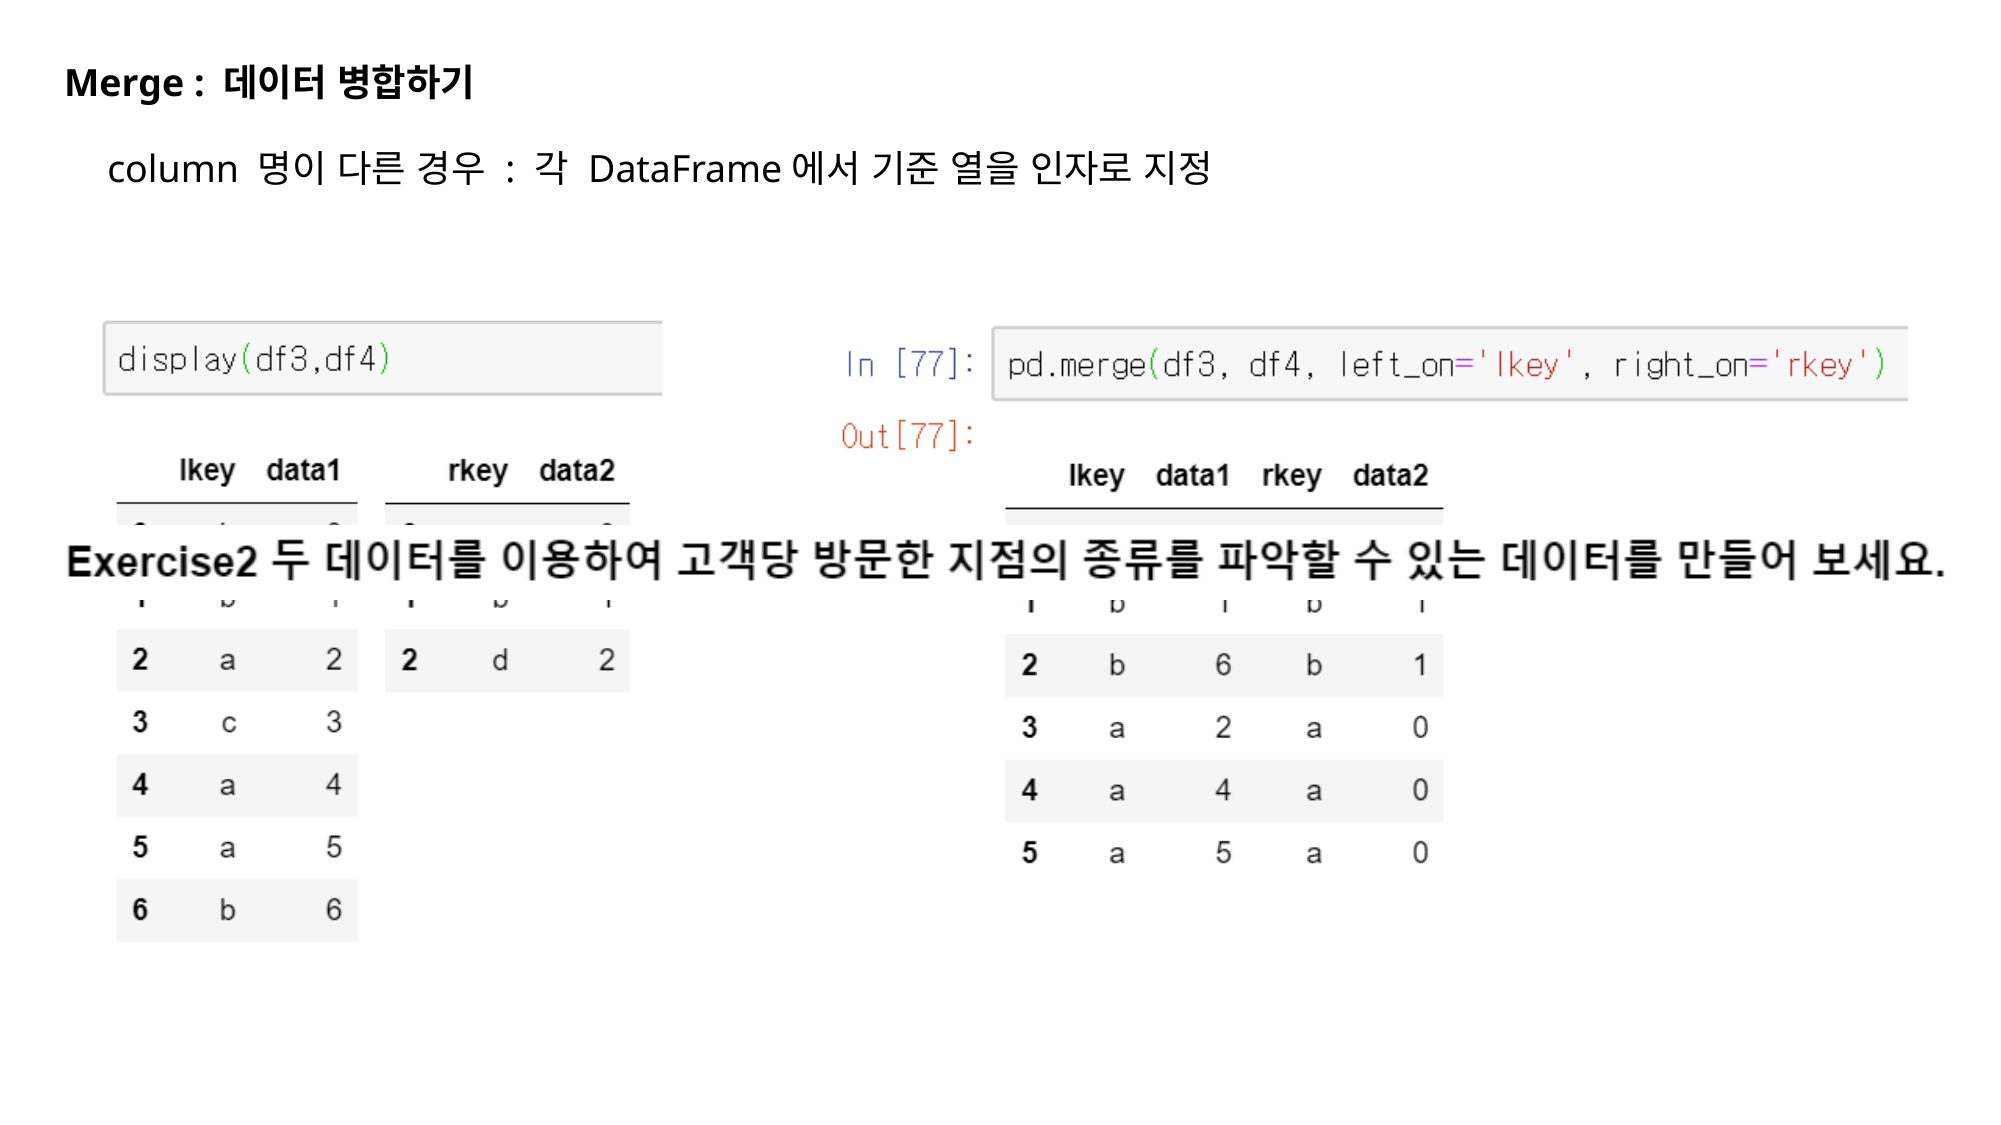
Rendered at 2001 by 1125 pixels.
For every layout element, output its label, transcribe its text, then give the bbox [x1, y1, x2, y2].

text_box column 명이 다른 경우 : 각 DataFrame에서 기준 열을 인자로 지정 [92, 138, 1462, 198]
text_box Merge : 데이터 병합하기 [49, 51, 579, 112]
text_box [92, 310, 663, 525]
picture [49, 320, 1989, 904]
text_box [92, 600, 663, 972]
